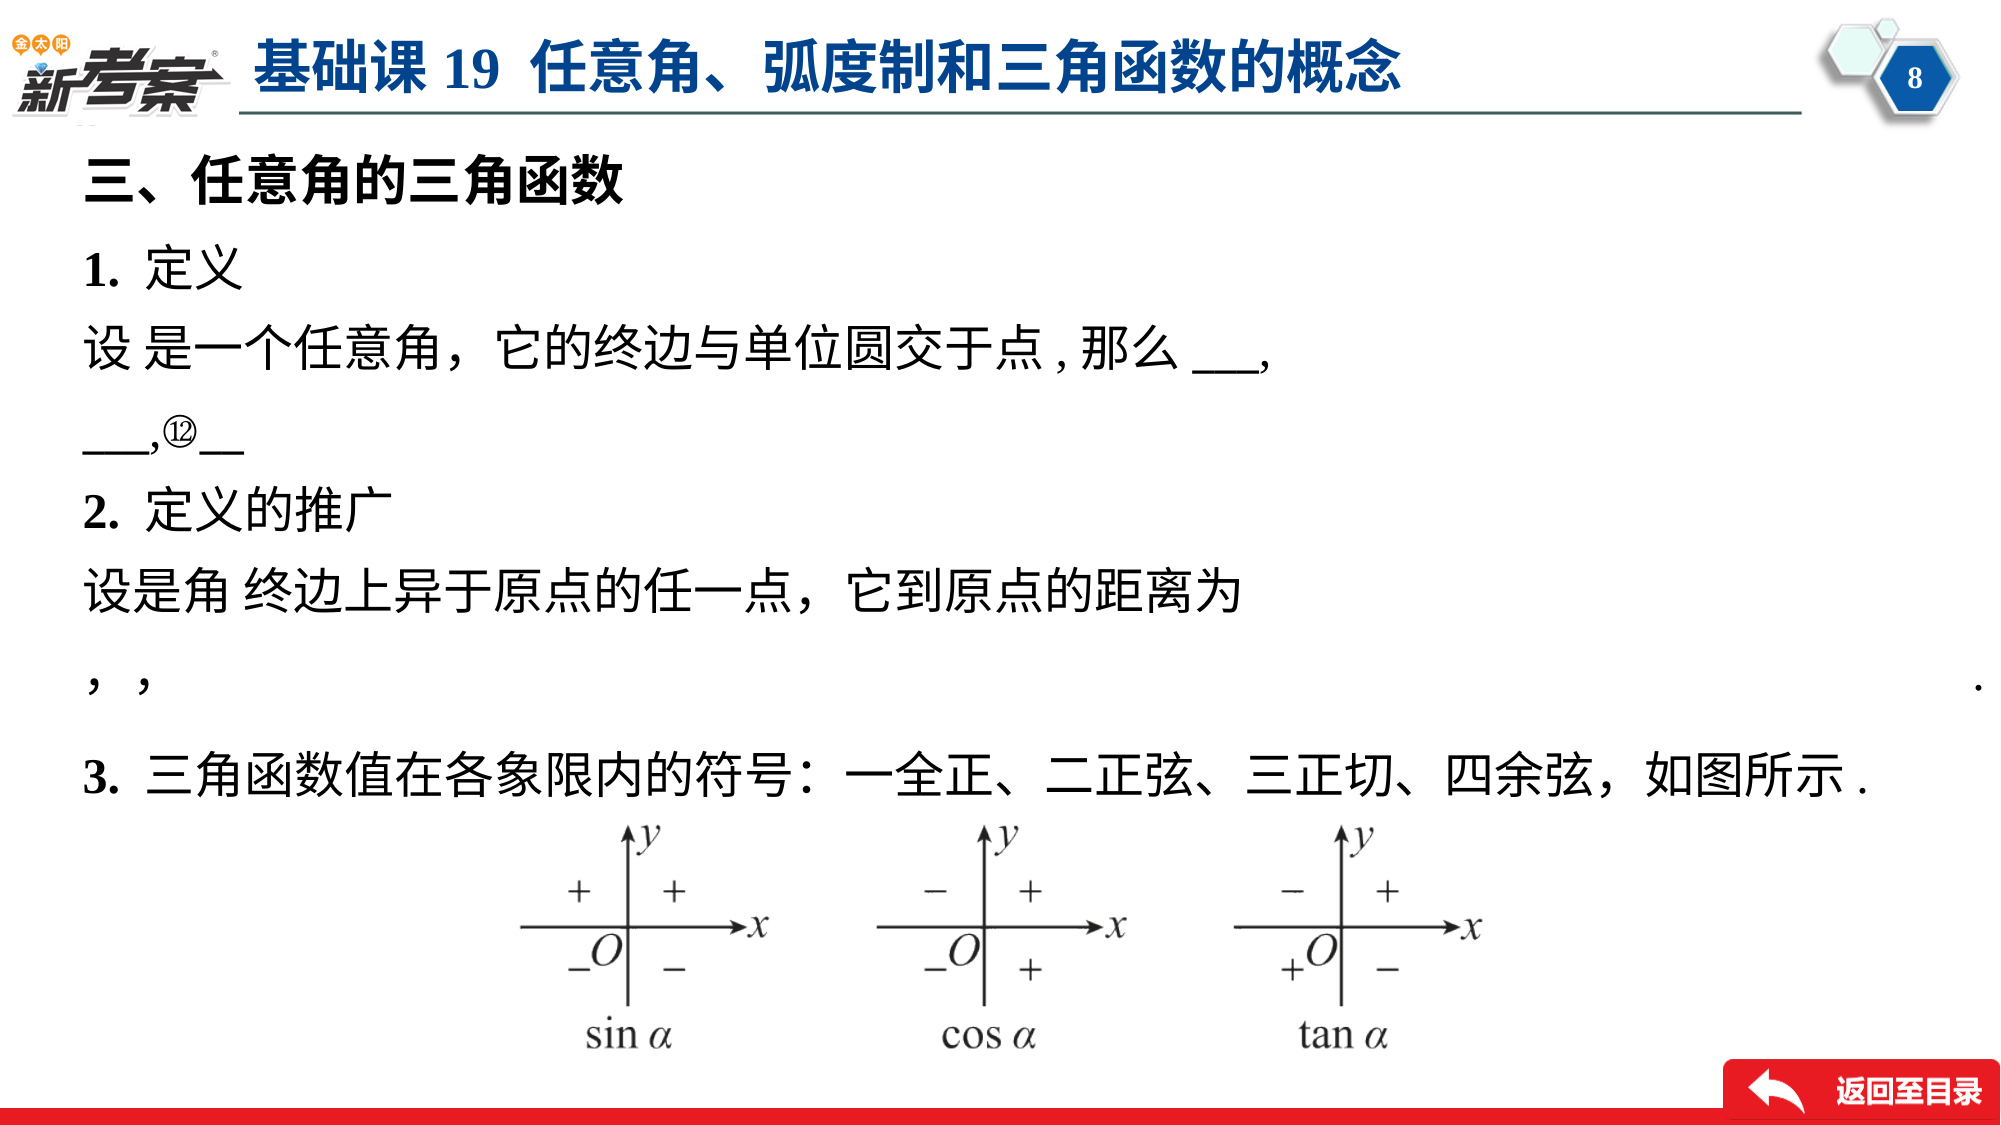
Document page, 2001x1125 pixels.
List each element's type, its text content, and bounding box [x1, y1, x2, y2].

picture [0, 0, 2001, 1125]
text_box 3. 三角函数值在各象限内的符号：一全正、二正弦、三正切、四余弦，如图所示. [82, 722, 1917, 797]
text_box 三、任意角的三角函数 [82, 124, 1917, 204]
